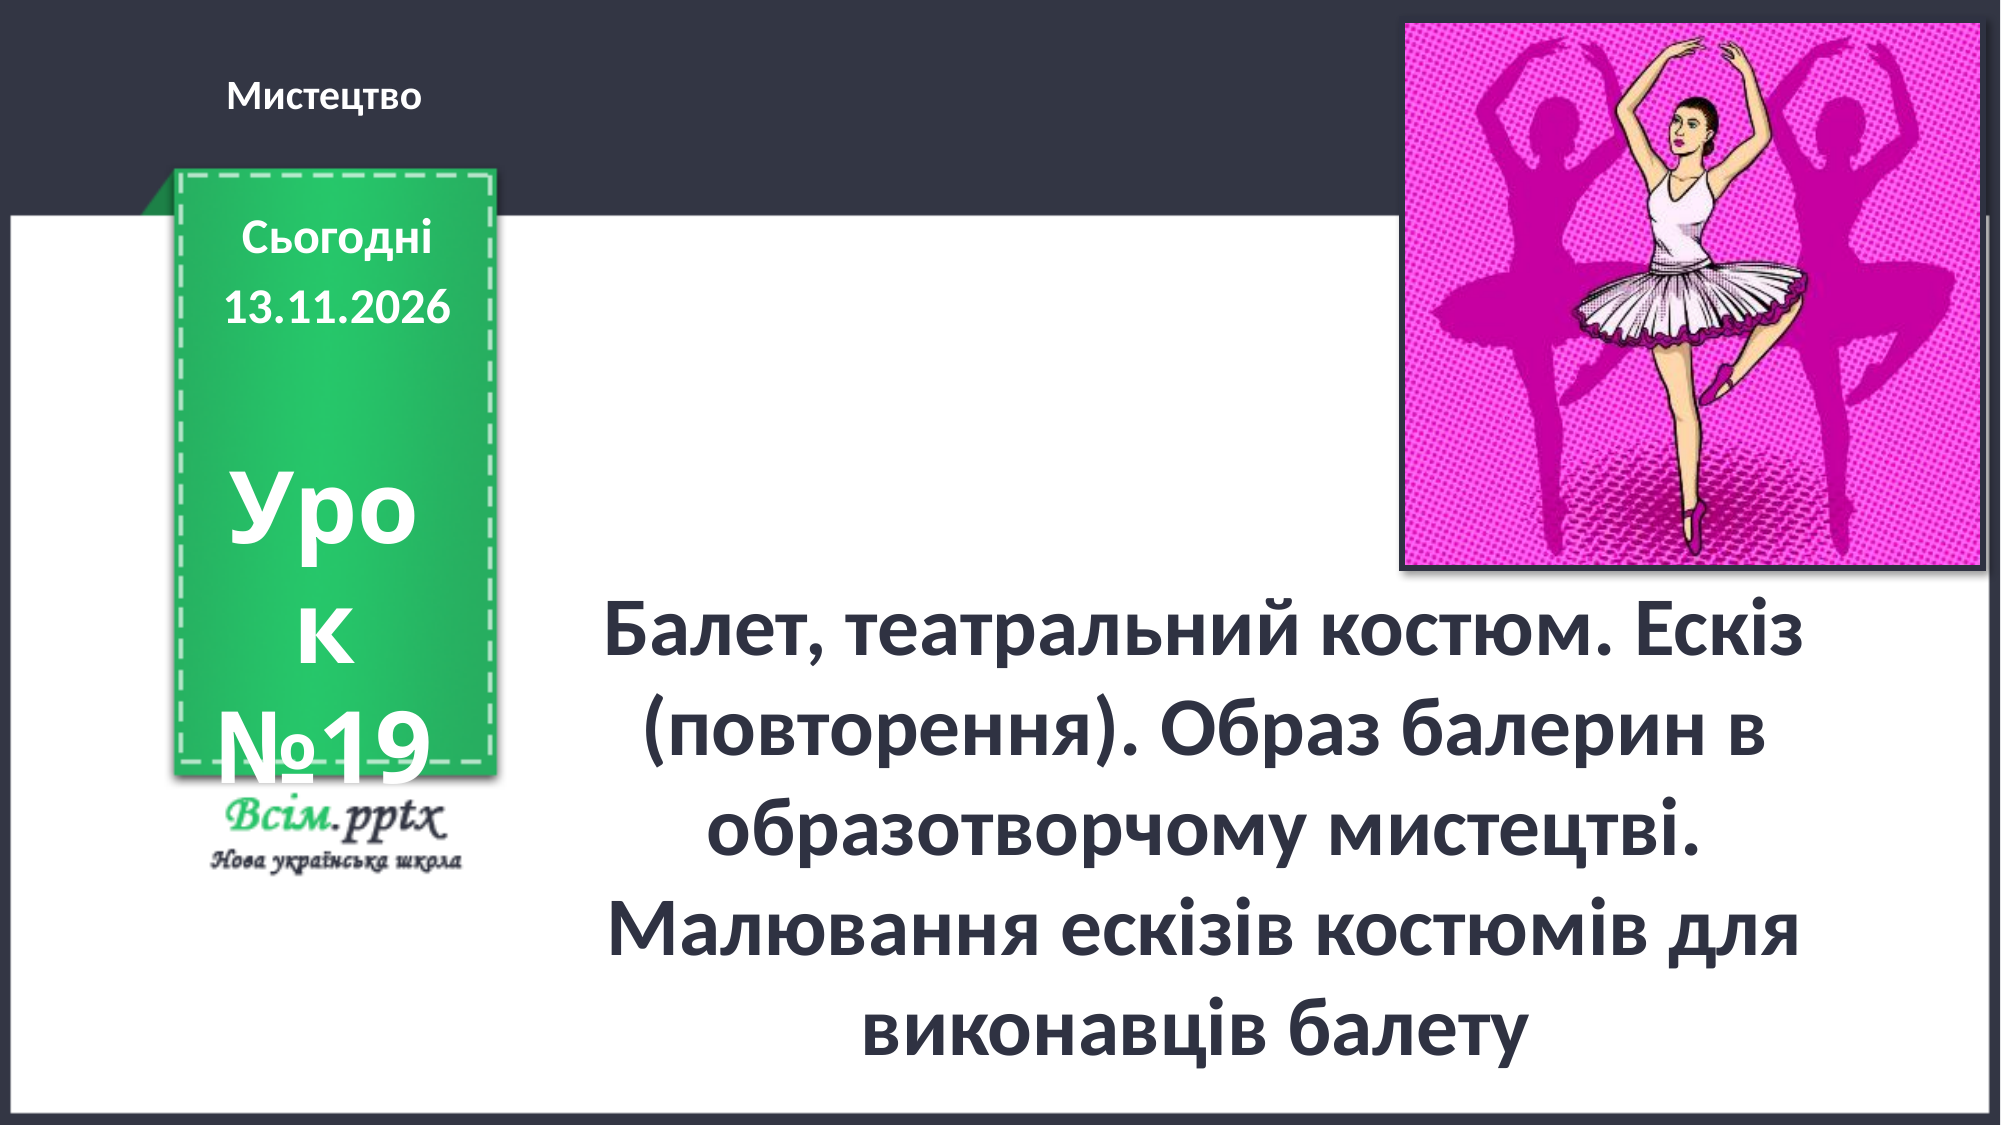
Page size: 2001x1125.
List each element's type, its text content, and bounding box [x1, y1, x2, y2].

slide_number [206, 272, 467, 334]
picture [0, 0, 2001, 1125]
text_box Сьогодні [227, 196, 477, 272]
text_box Урок №19 [194, 436, 454, 812]
text_box Балет, театральний костюм. Ескіз (повторення). Образ балерин в образотворчому мистецтві. Малювання ескізів костюмів для виконавців балету [477, 565, 1933, 1080]
text_box Мистецтво [127, 60, 522, 126]
